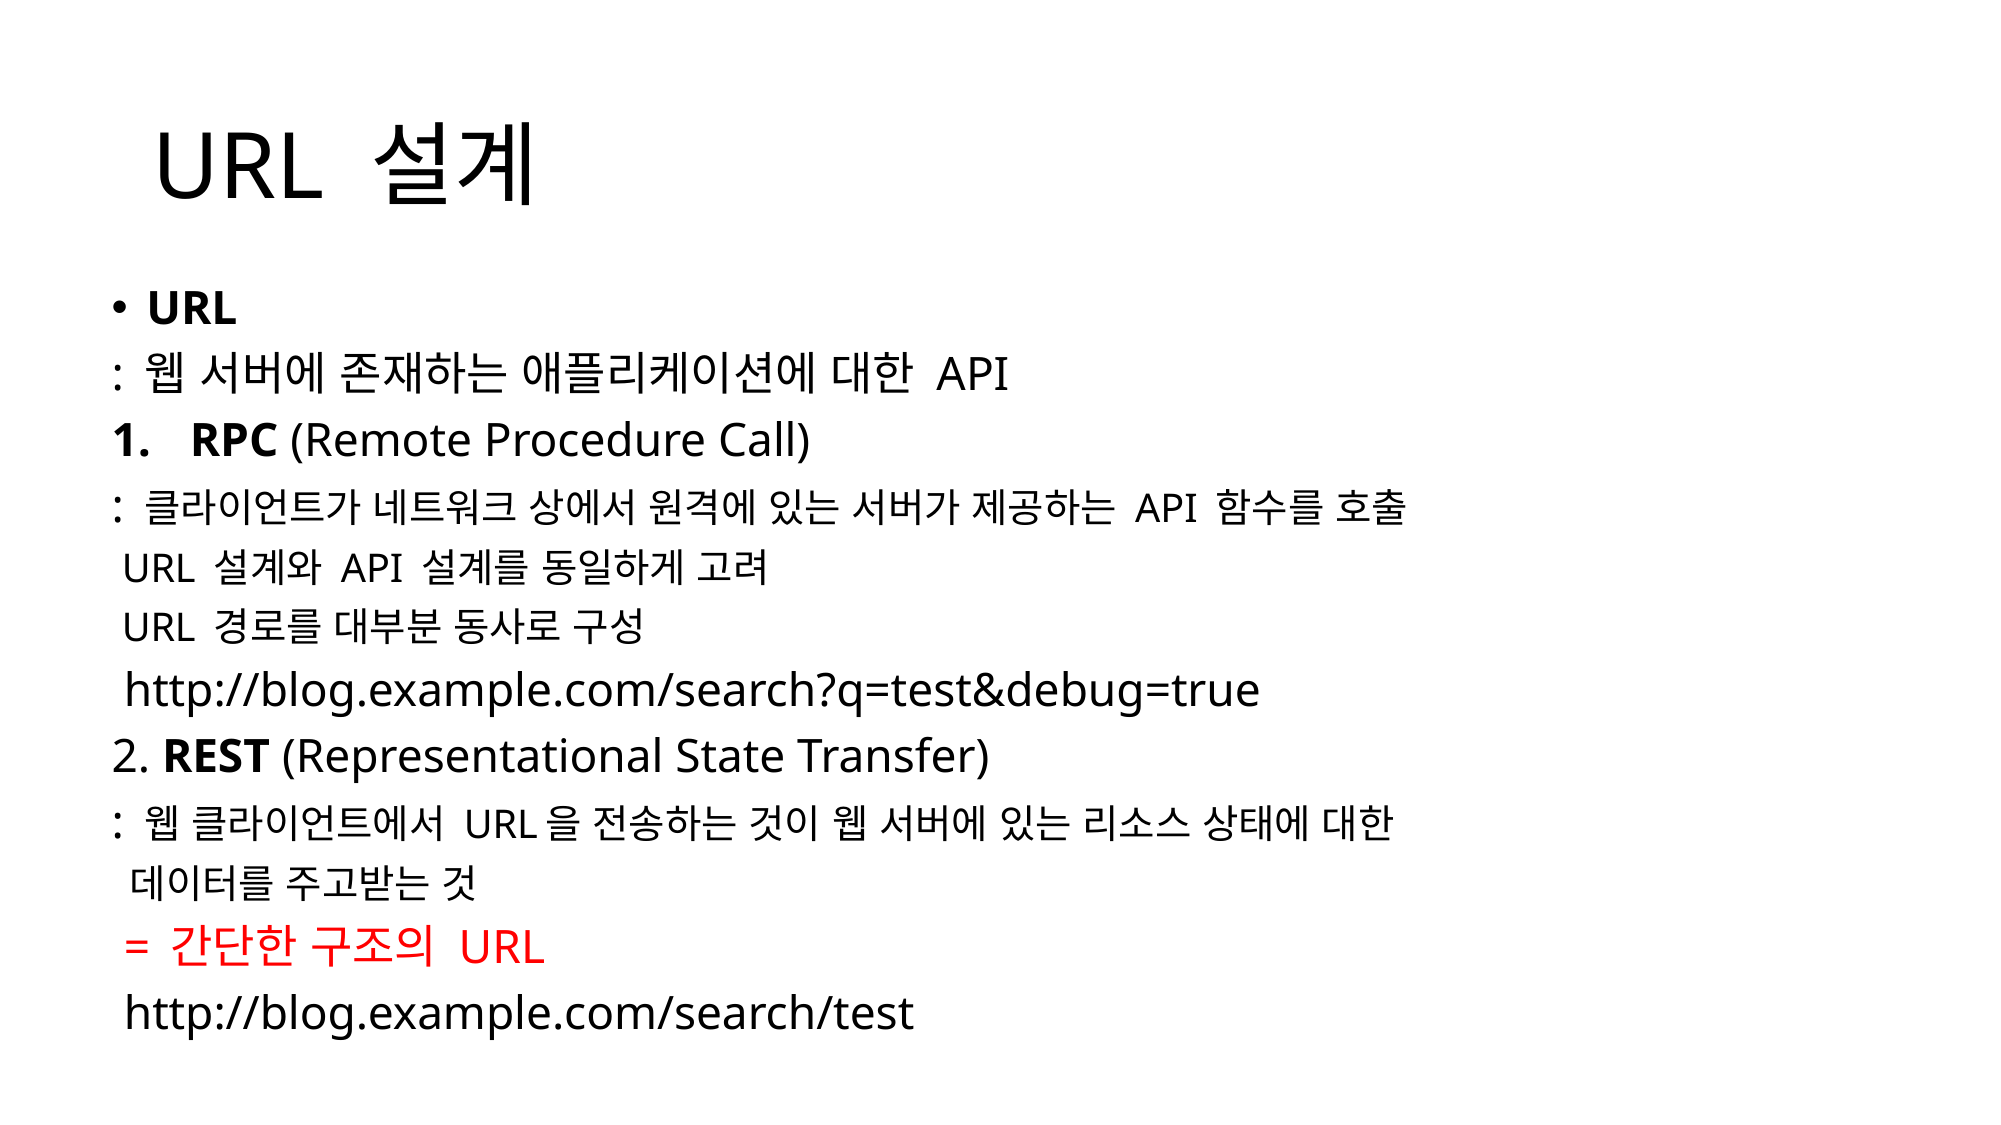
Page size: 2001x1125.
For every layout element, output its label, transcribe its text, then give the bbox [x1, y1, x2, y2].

list URL : 웹 서버에 존재하는 애플리케이션에 대한 API RPC (Remote Procedure Call) : 클라이언트가 네트워크 상에서 원격에 있는 서버가 제공하는 API 함수를 호출 URL 설계와 API 설계를 동일하게 고려 URL 경로를 대부분 동사로 구성 http://blog.example.com/search?q=test&debug=true 2. REST (Representational State Transfer) : 웹 클라이언트에서 URL을 전송하는 것이 웹 서버에 있는 리소스 상태에 대한 데이터를 주고받는 것 = 간단한 구조의 URL http://blog.example.com/search/test [96, 277, 1904, 1052]
title URL 설계 [137, 59, 1863, 277]
